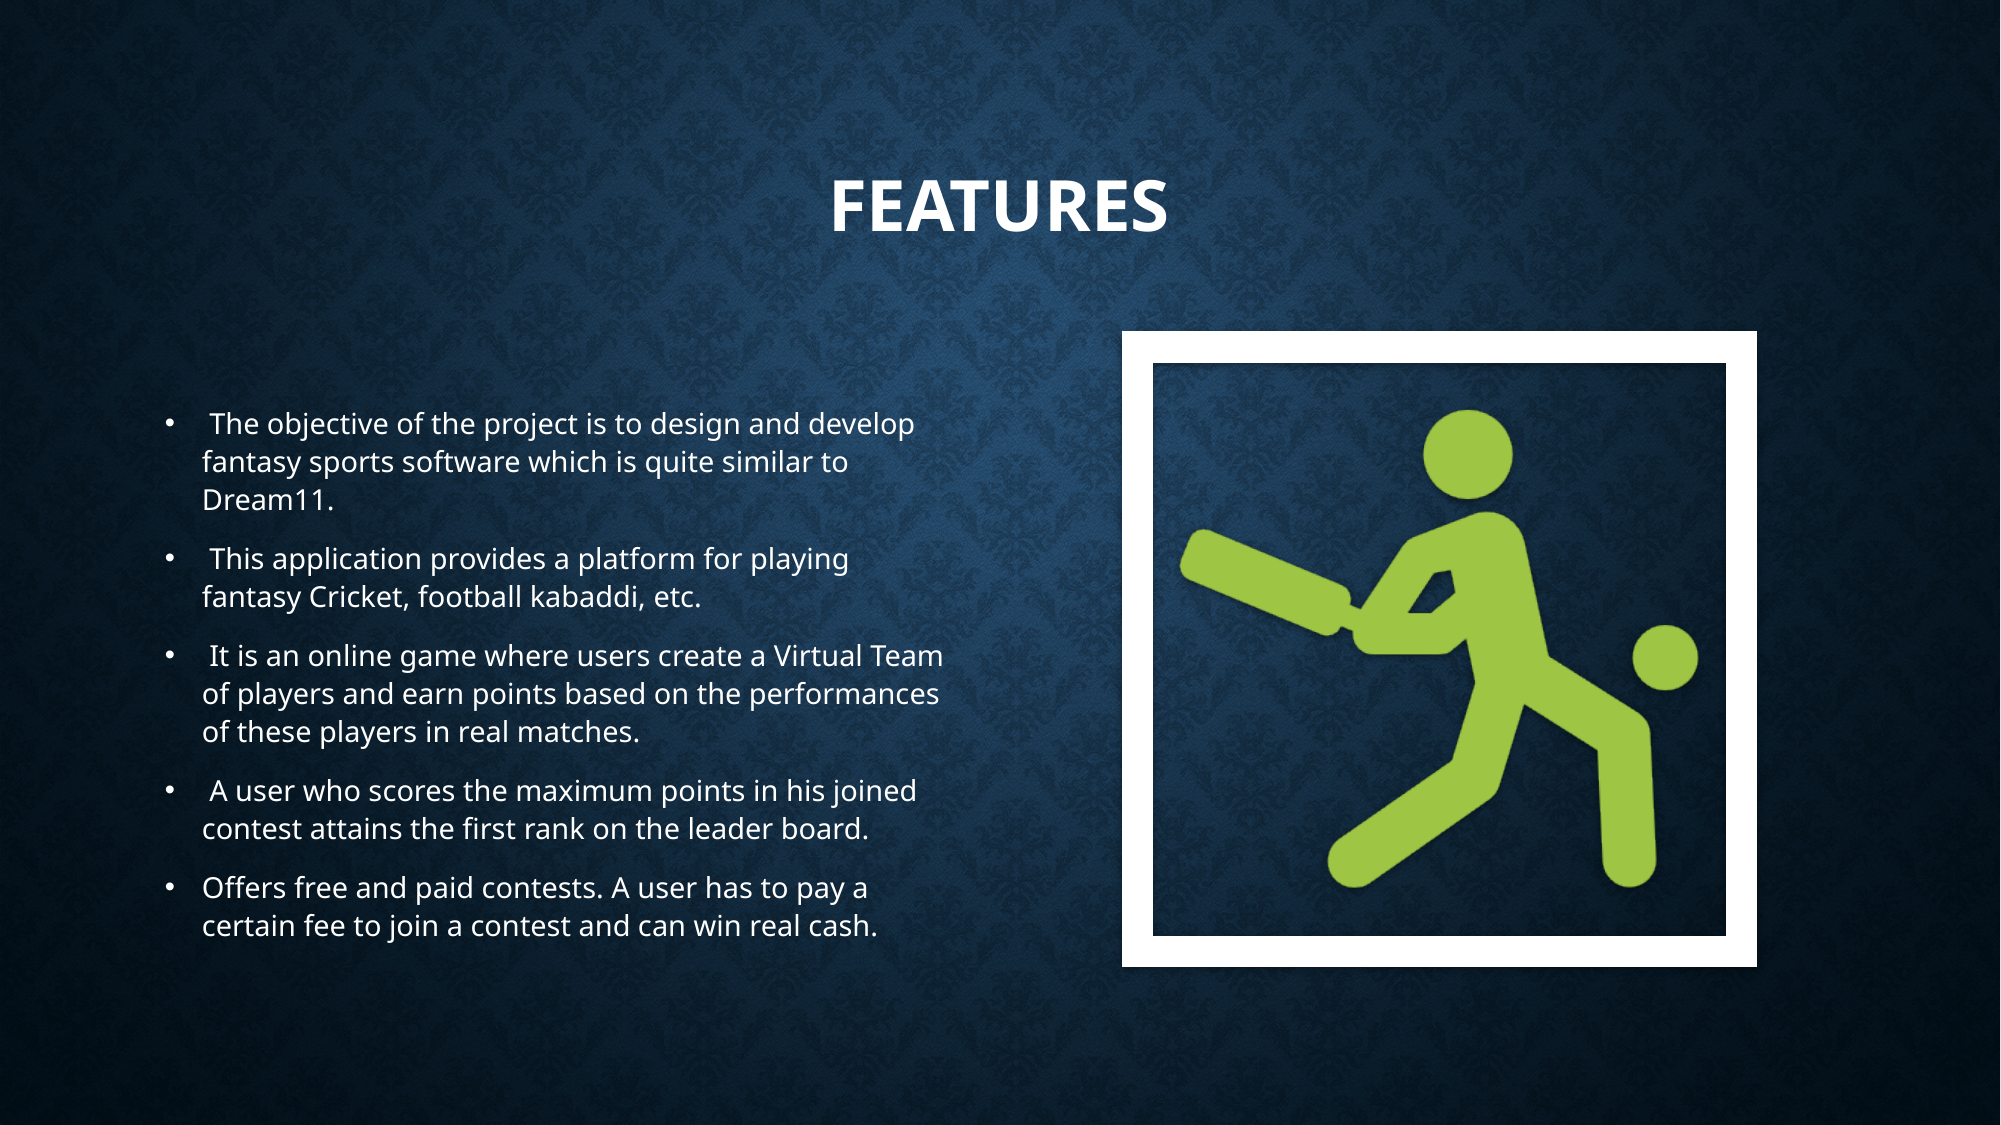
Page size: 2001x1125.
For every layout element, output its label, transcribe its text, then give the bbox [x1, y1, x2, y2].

list The objective of the project is to design and develop fantasy sports software which is quite similar to Dream11. This application provides a platform for playing fantasy Cricket, football kabaddi, etc. It is an online game where users create a Virtual Team of players and earn points based on the performances of these players in real matches. A user who scores the maximum points in his joined contest attains the first rank on the leader board. Offers free and paid contests. A user has to pay a certain fee to join a contest and can win real cash. [149, 343, 973, 950]
picture [1152, 362, 1727, 937]
title Features [149, 99, 1849, 318]
